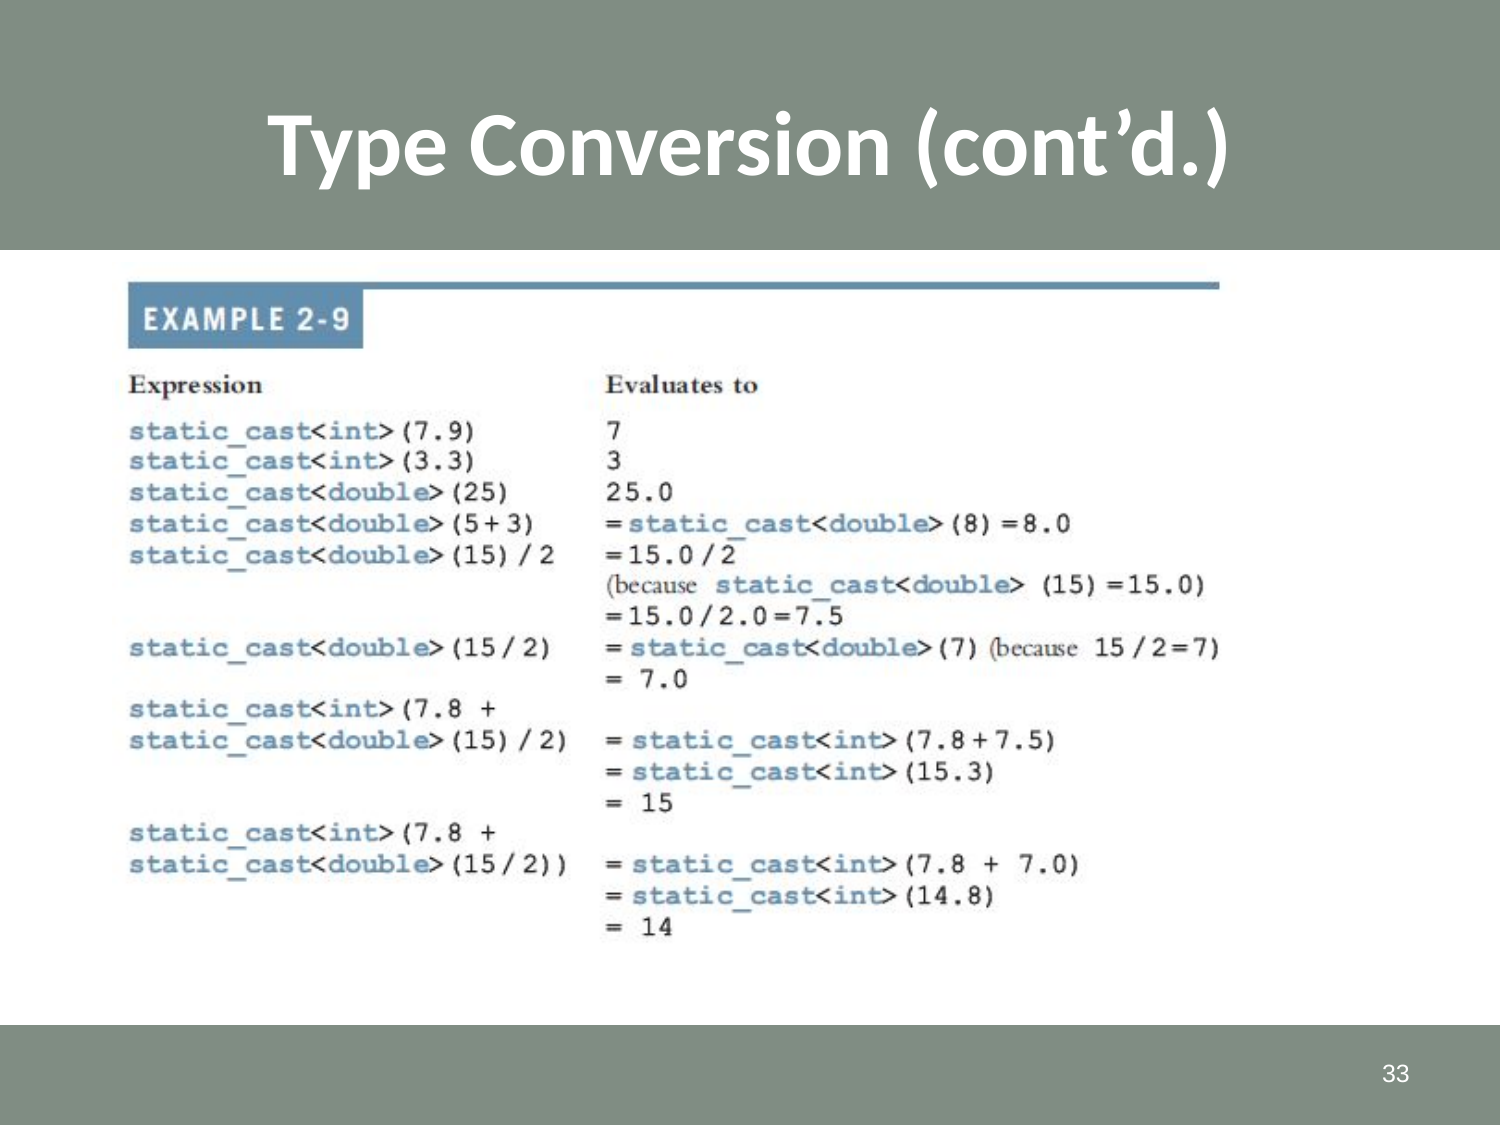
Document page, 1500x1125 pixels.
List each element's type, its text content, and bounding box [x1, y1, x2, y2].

title Type Conversion (cont’d.) [75, 45, 1425, 233]
slide_number 33 [1074, 1042, 1425, 1103]
picture [112, 262, 1403, 1006]
